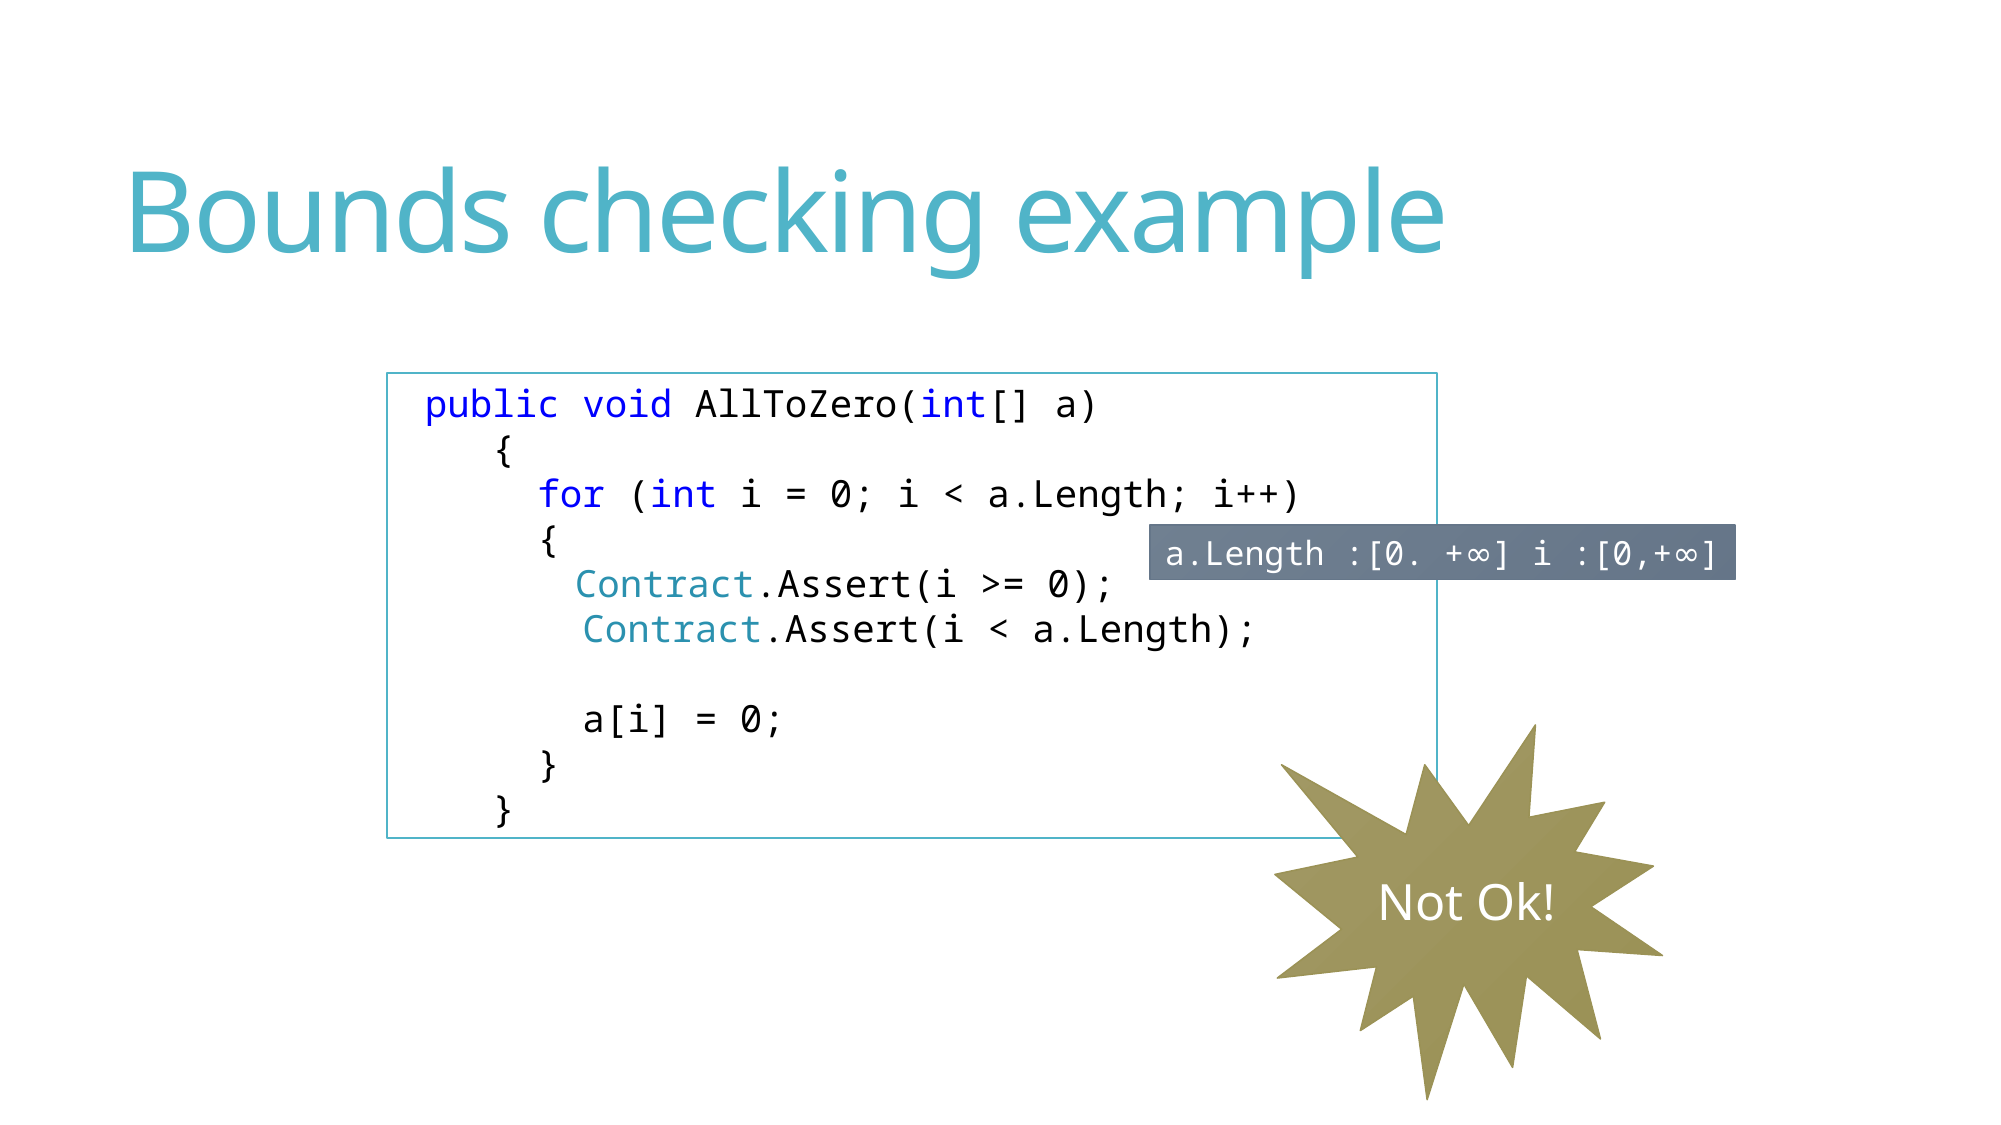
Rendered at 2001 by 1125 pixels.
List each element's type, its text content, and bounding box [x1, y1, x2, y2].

title Bounds checking example [107, 81, 1875, 354]
text_box Not Ok! [1274, 724, 1664, 1101]
text_box public void AllToZero(int[] a) { for (int i = 0; i < a.Length; i++) { Contract.Assert(i >= 0); Contract.Assert(i < a.Length); a[i] = 0; } } [386, 372, 1438, 839]
text_box a.Length :[0. +∞] i :[0,+∞] [1149, 524, 1736, 580]
